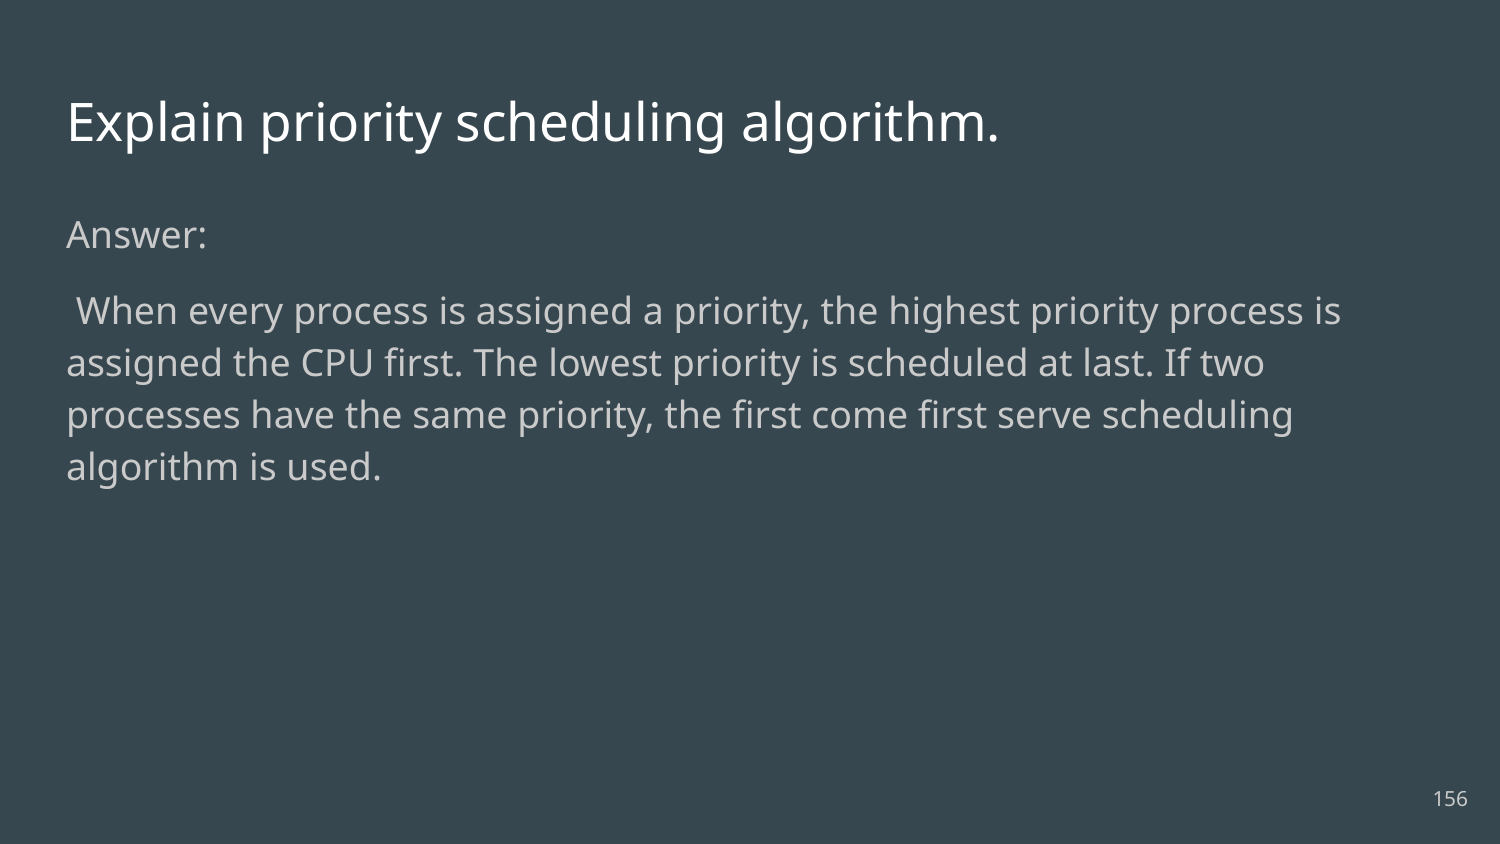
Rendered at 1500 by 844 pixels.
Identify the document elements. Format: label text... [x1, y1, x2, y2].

slide_number 156 [1392, 767, 1483, 833]
title Explain priority scheduling algorithm. [51, 72, 1449, 167]
list Answer: When every process is assigned a priority, the highest priority process is assigned the CPU first. The lowest priority is scheduled at last. If two processes have the same priority, the first come first serve scheduling algorithm is used. [51, 189, 1449, 750]
